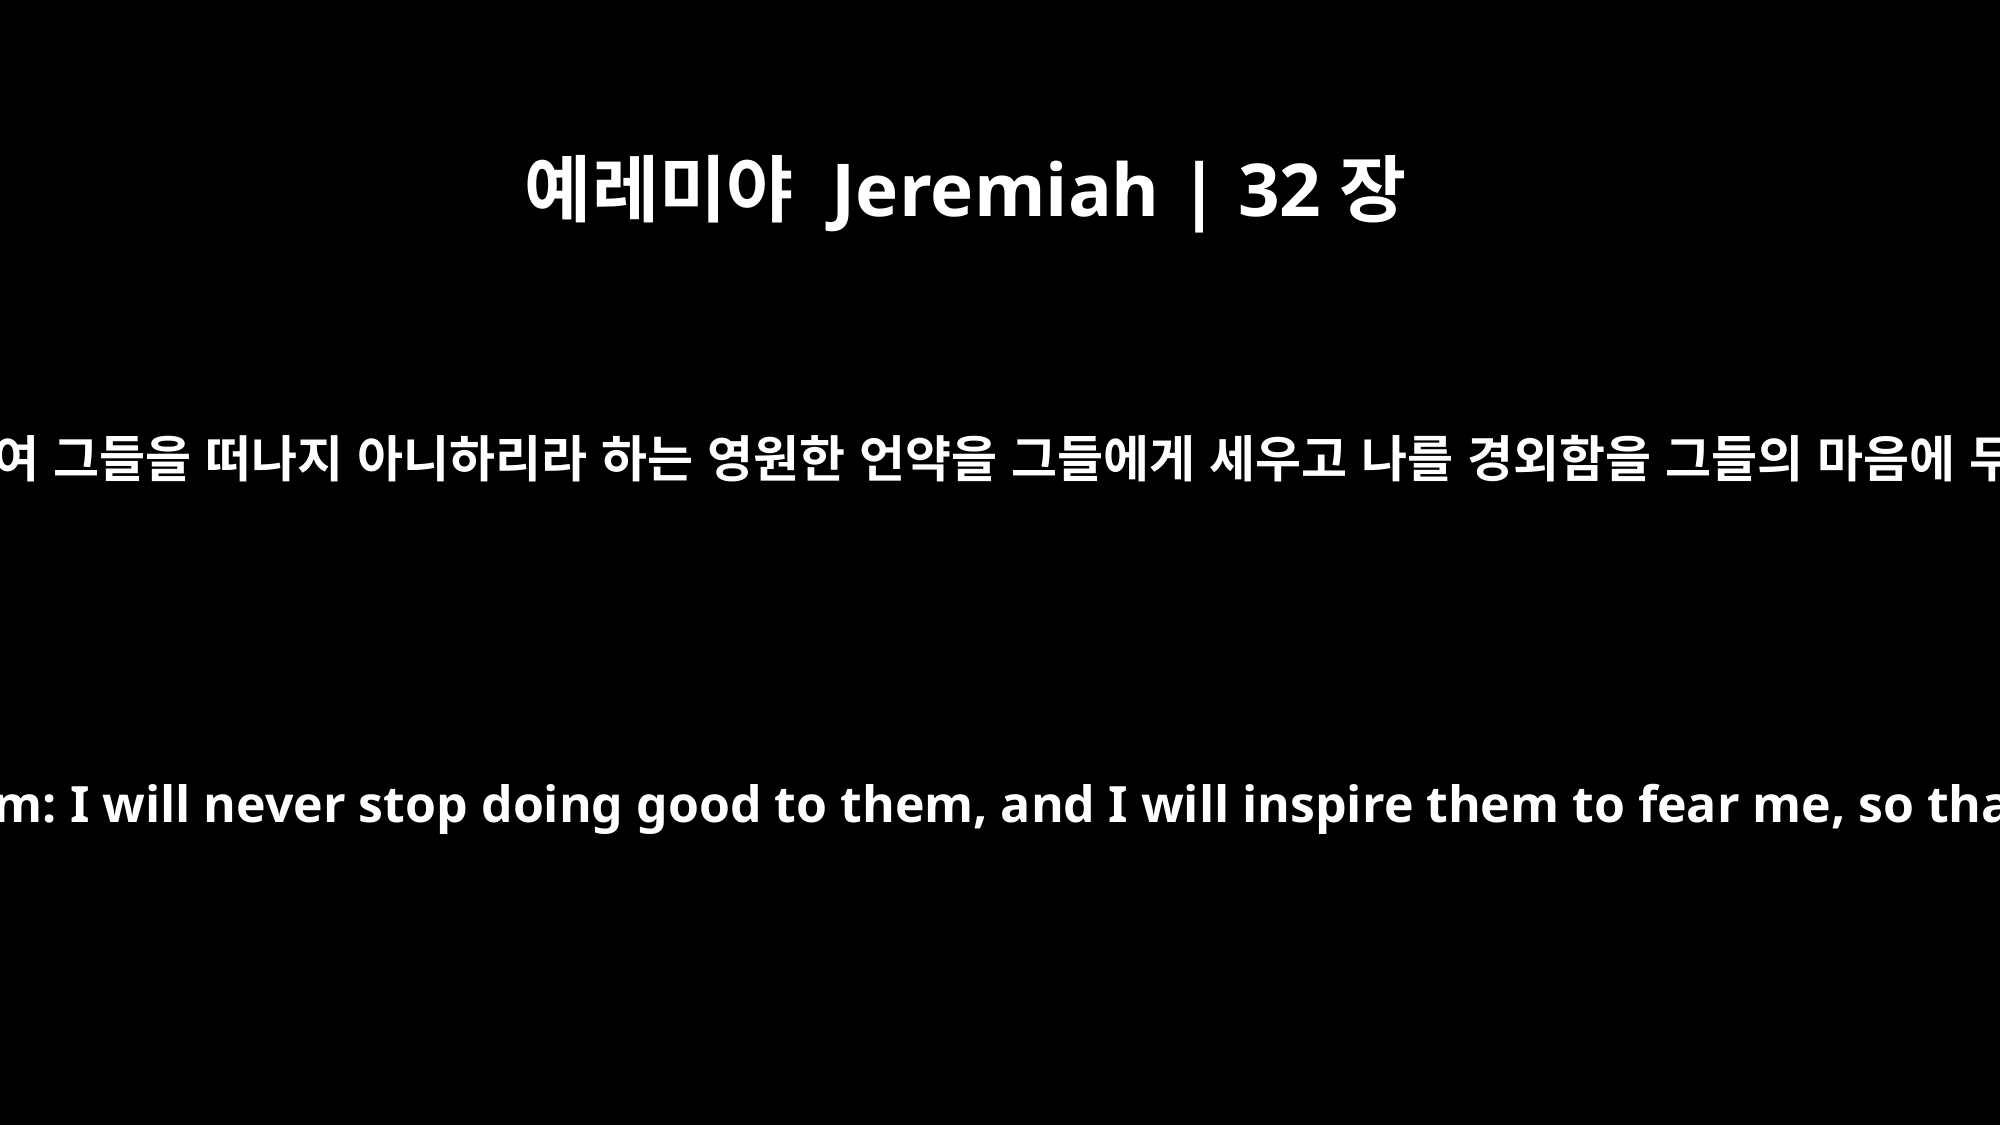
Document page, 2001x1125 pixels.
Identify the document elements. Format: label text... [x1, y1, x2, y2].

text_box I will make an everlasting covenant with them: I will never stop doing good to them, and I will inspire them to fear me, so that they will never turn away from me. [0, 764, 2000, 840]
text_box 예레미야 Jeremiah | 32장 [510, 136, 1422, 239]
text_box 40 내가 그들에게 복을 주기 위하여 그들을 떠나지 아니하리라 하는 영원한 언약을 그들에게 세우고 나를 경외함을 그들의 마음에 두어 나를 떠나지 않게 하고 [0, 359, 2000, 495]
